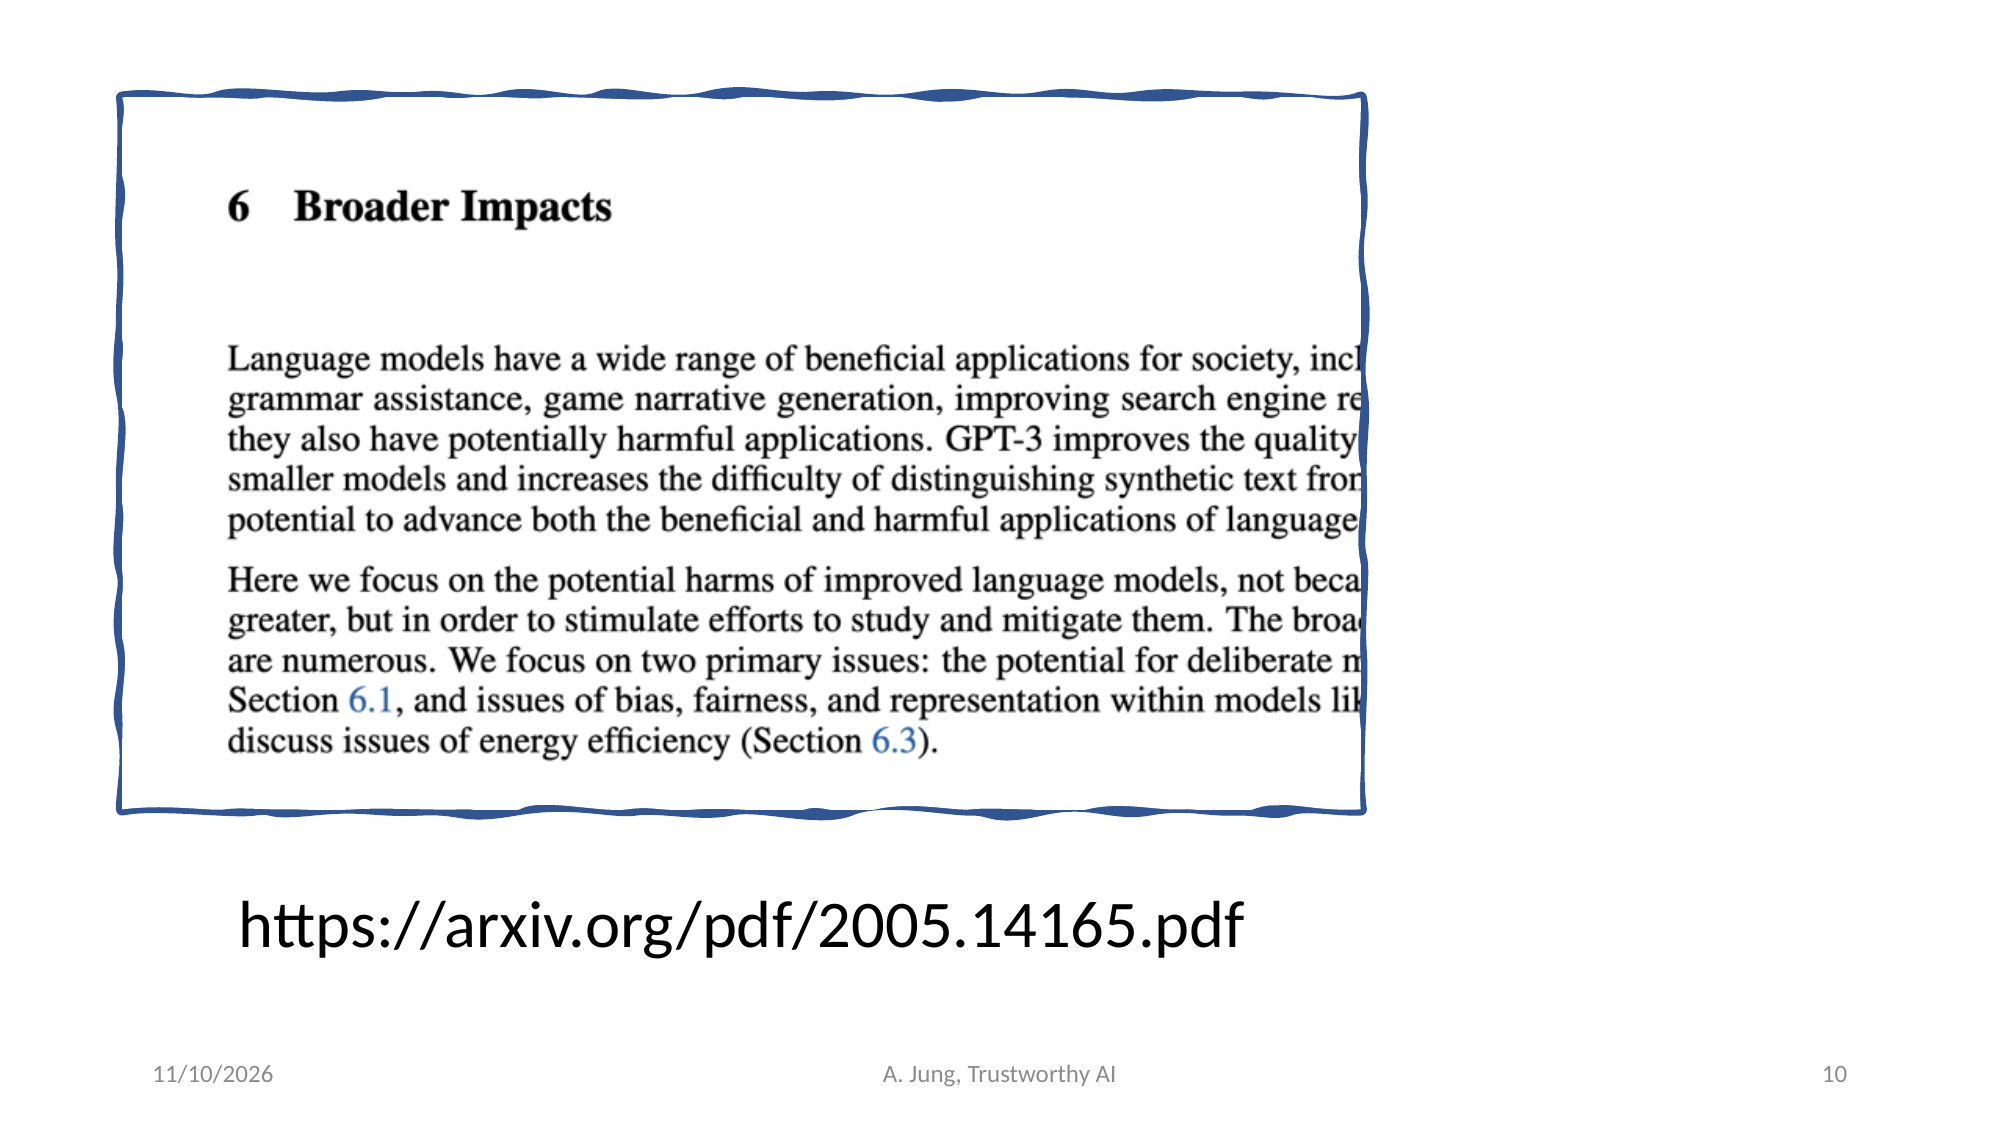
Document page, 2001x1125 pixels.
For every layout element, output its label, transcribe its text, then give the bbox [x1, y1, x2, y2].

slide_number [137, 1042, 588, 1103]
footer A. Jung, Trustworthy AI [662, 1042, 1338, 1103]
picture [122, 97, 1361, 810]
slide_number 10 [1412, 1042, 1863, 1103]
text_box https://arxiv.org/pdf/2005.14165.pdf [224, 873, 1262, 968]
